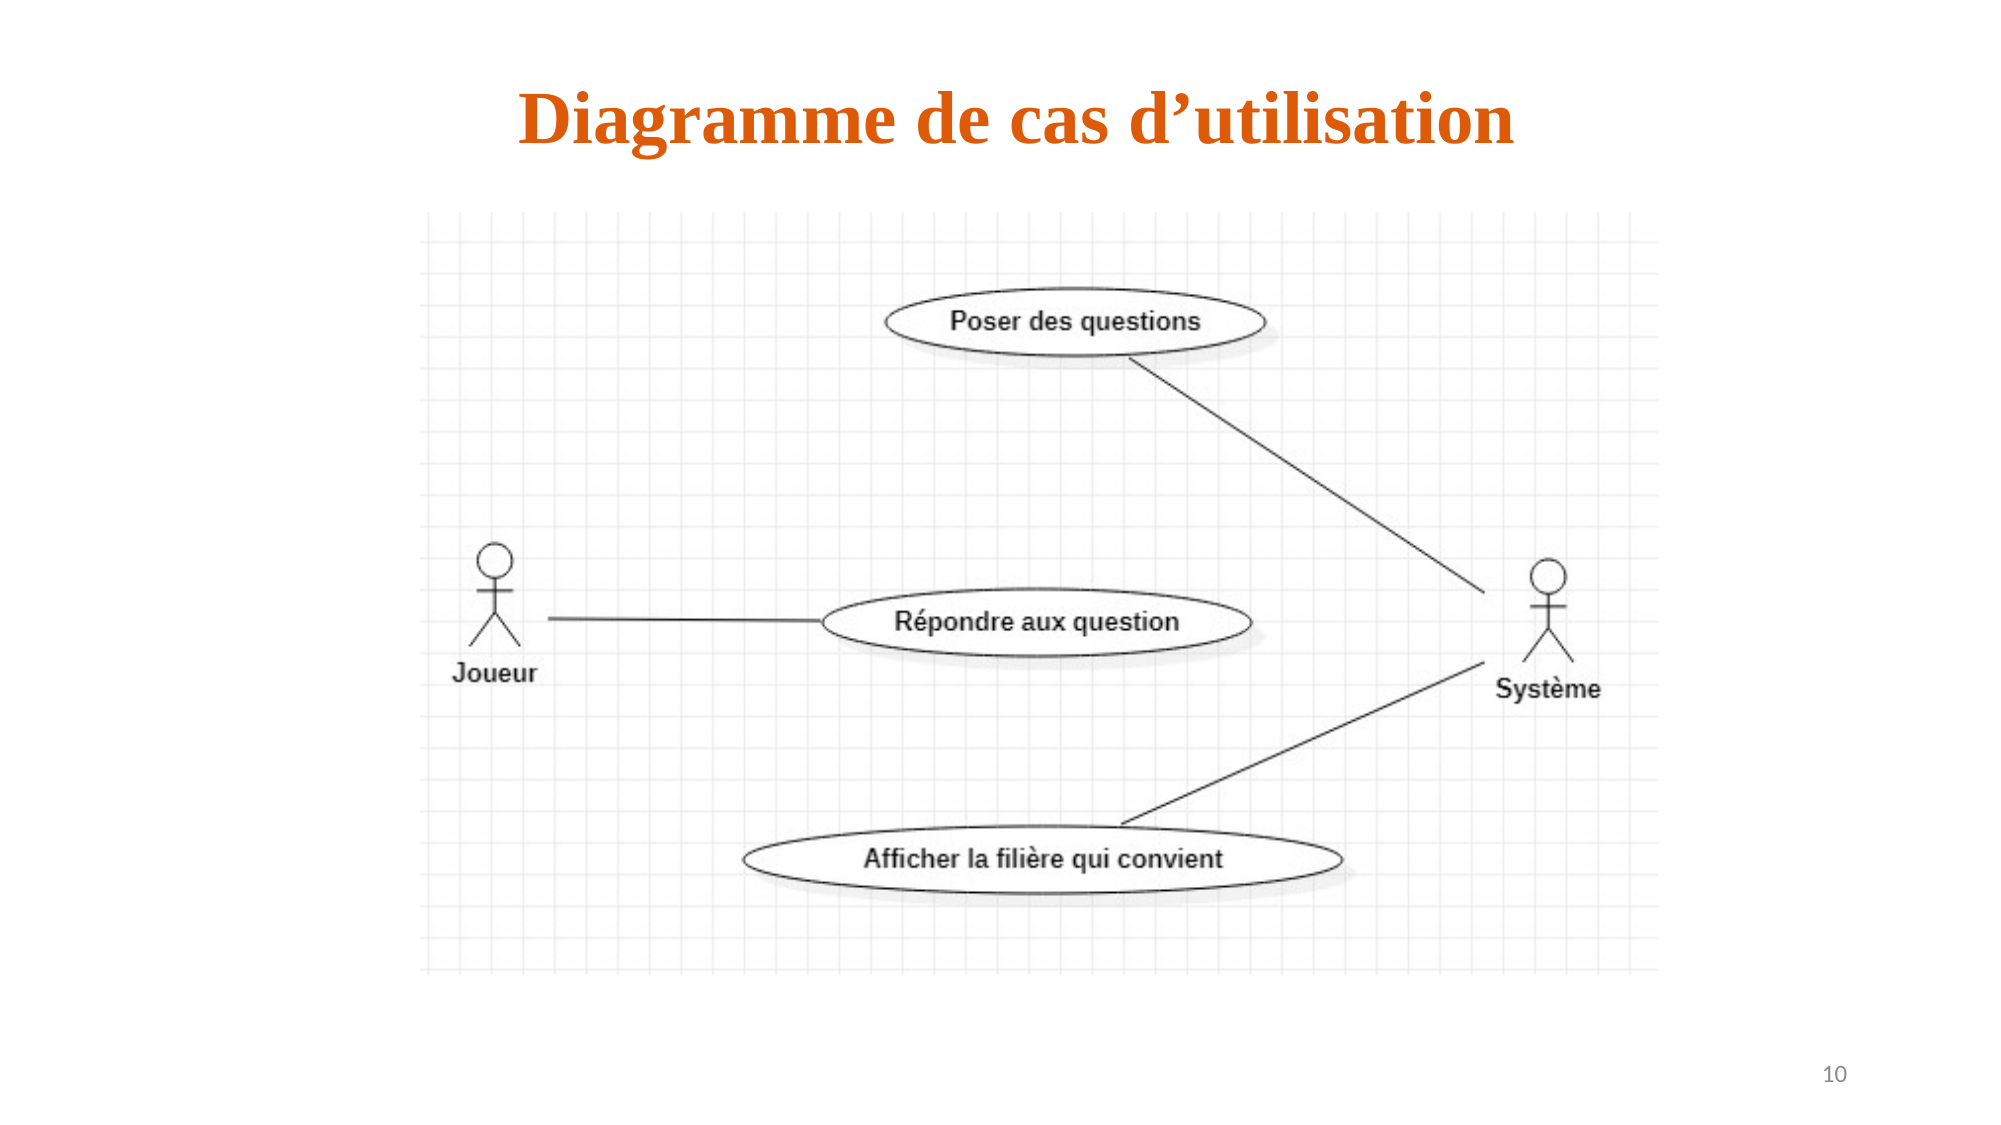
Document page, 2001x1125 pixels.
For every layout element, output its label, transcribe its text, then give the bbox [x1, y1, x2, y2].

picture [420, 212, 1659, 975]
text_box Diagramme de cas d’utilisation [503, 61, 1531, 167]
slide_number 10 [1412, 1042, 1863, 1103]
